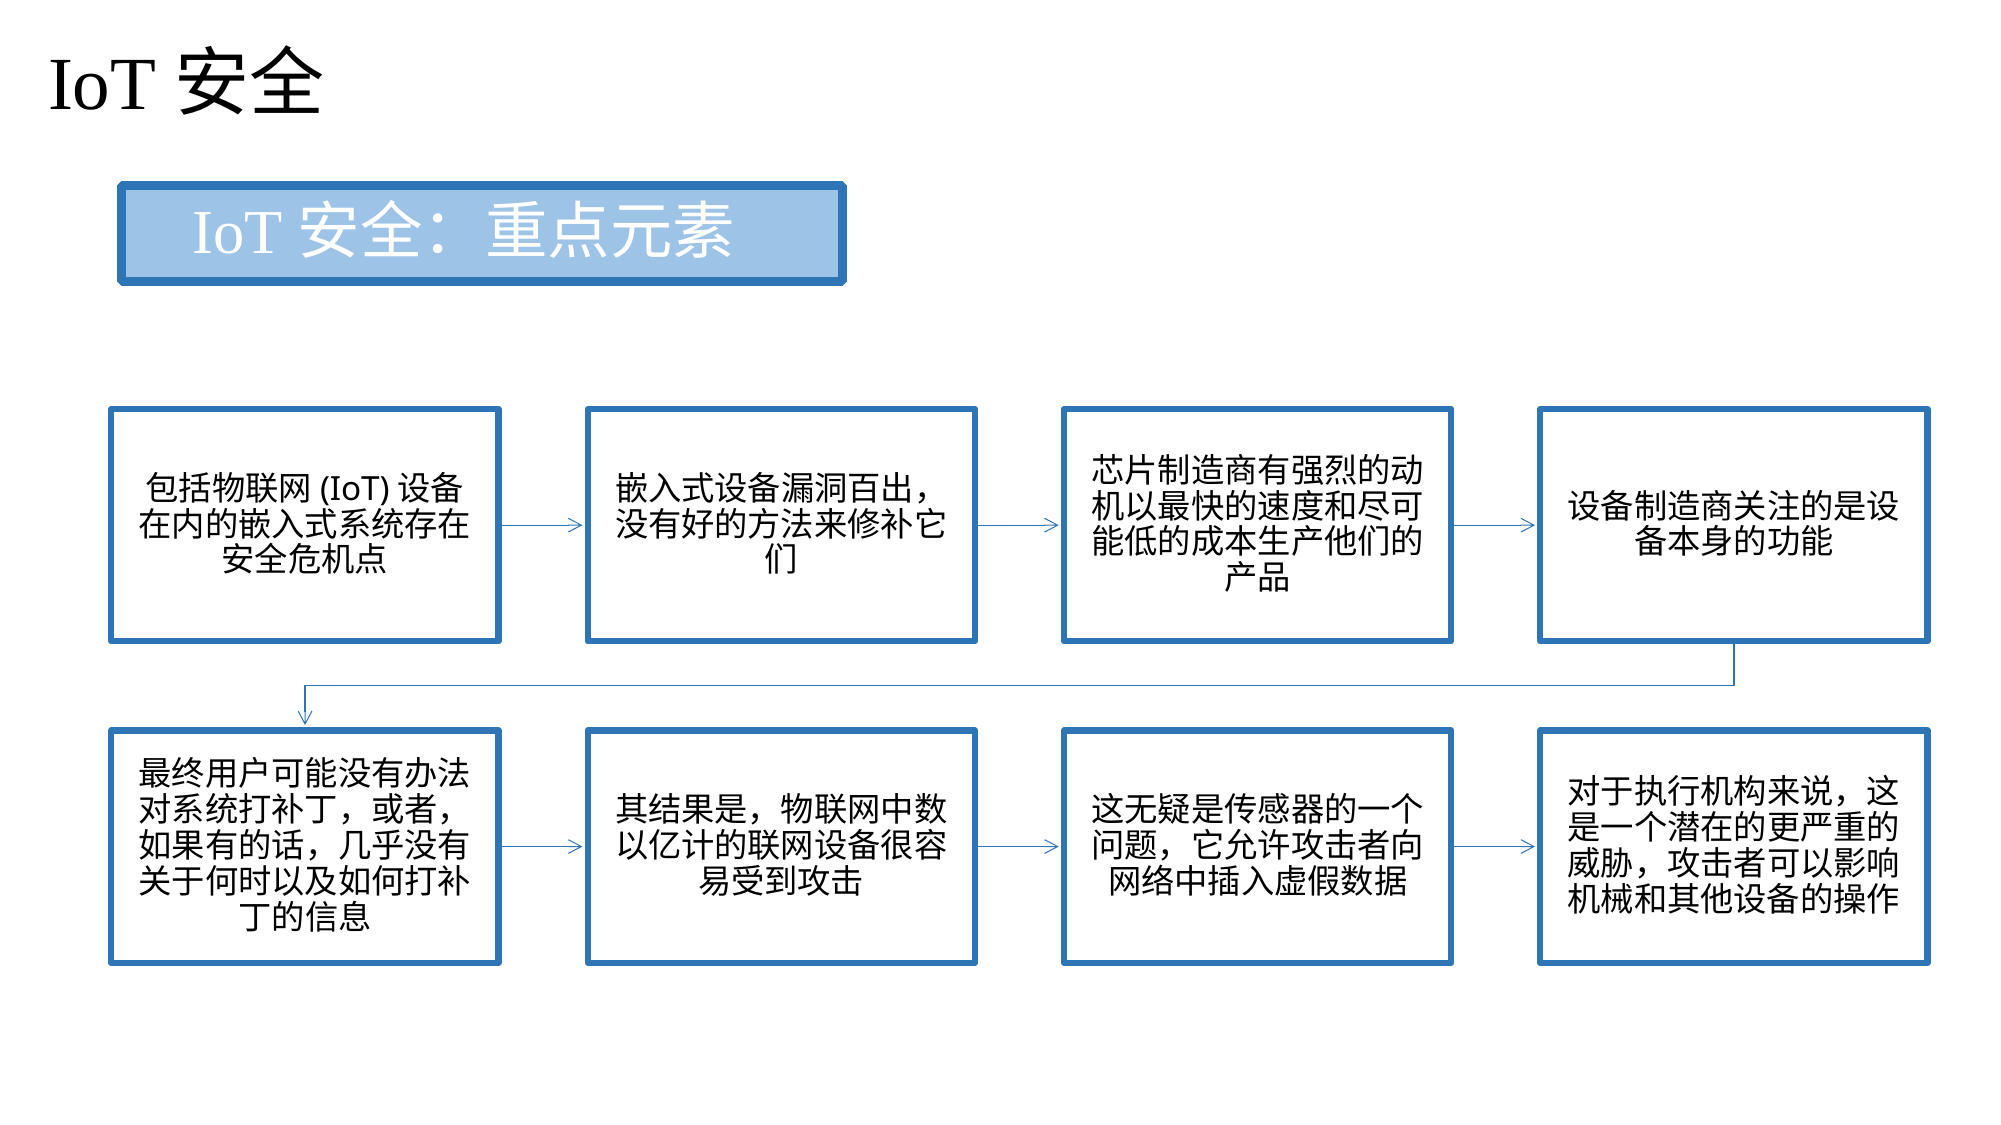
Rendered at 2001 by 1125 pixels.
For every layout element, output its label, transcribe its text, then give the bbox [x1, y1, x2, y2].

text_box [110, 270, 1929, 1102]
text_box IoT安全 [31, 0, 919, 160]
text_box IoT安全：重点元素 [121, 185, 843, 270]
